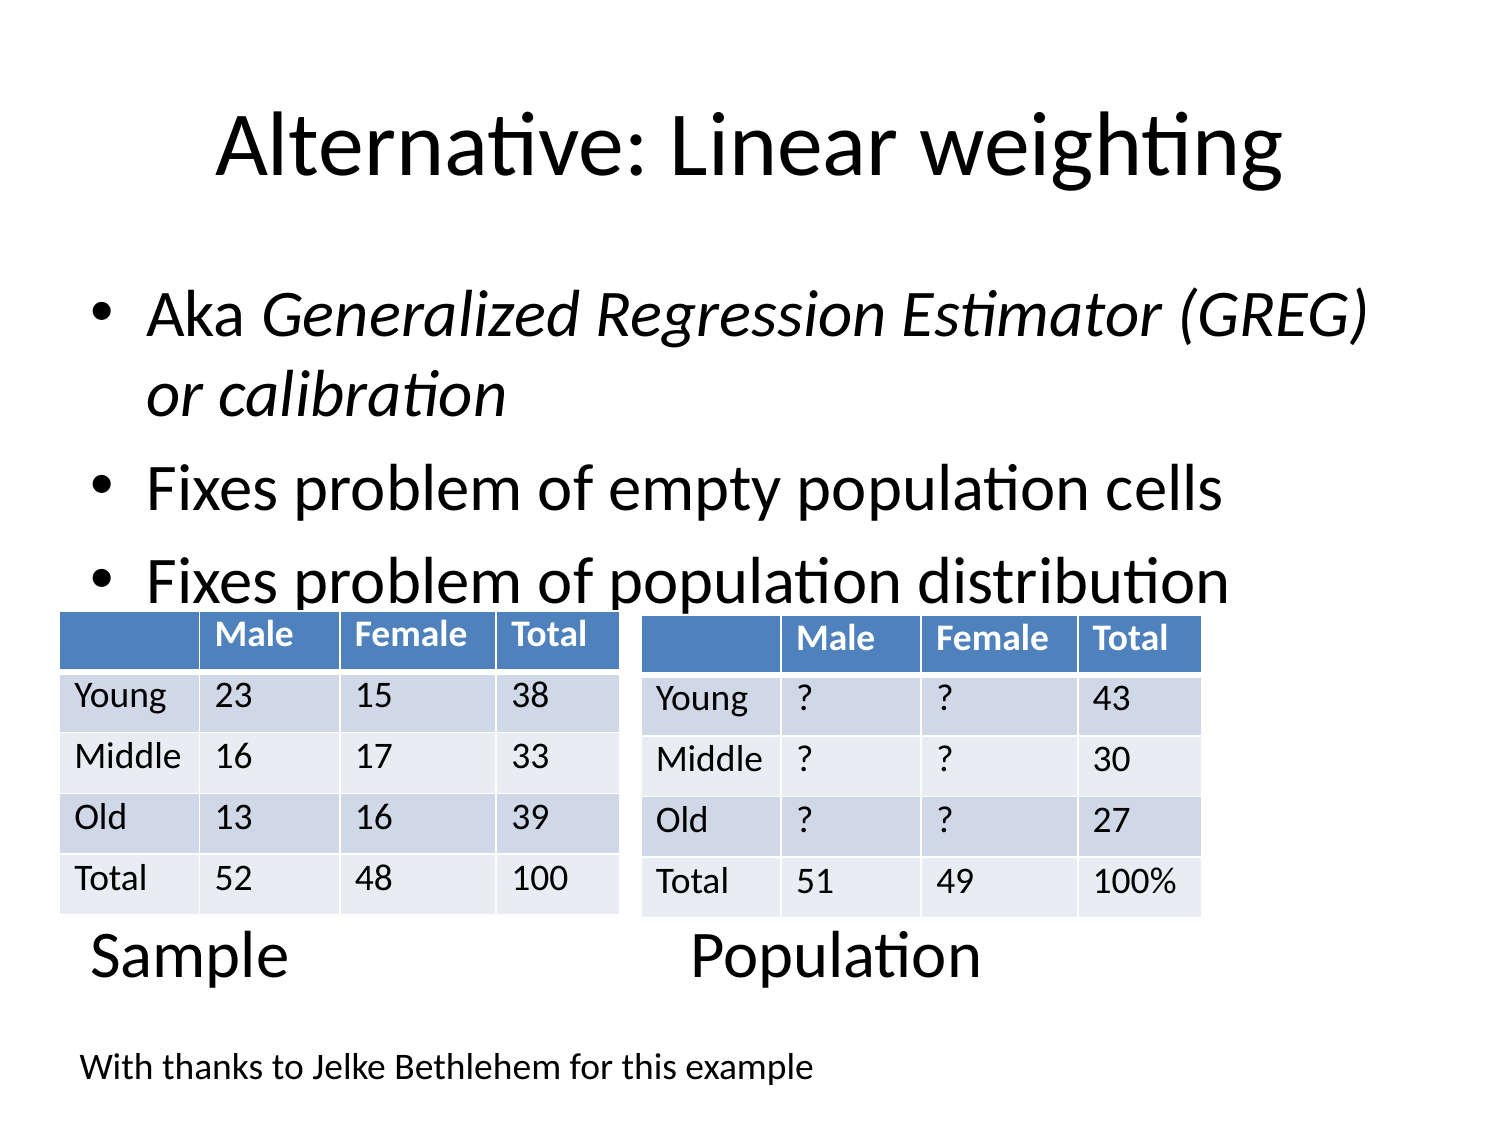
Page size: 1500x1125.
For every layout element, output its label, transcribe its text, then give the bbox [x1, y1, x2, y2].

table_cell 33 [497, 733, 619, 793]
table_cell 23 [200, 675, 339, 732]
table_cell 27 [1079, 797, 1201, 856]
table_cell 48 [341, 855, 495, 914]
table_cell ? [782, 678, 920, 735]
table_header Total [497, 612, 619, 669]
table_cell 17 [341, 733, 495, 793]
list Aka Generalized Regression Estimator (GREG) or calibration Fixes problem of empty population cells Fixes problem of population distribution Sample Population [75, 262, 1425, 1024]
table_cell 100 [497, 855, 619, 914]
table_cell Old [642, 797, 780, 856]
table_cell ? [782, 737, 920, 796]
table_cell 39 [497, 794, 619, 853]
table_cell Old [60, 794, 199, 853]
table_cell ? [922, 737, 1077, 796]
table_cell Young [642, 678, 780, 735]
table_cell 100% [1079, 858, 1201, 917]
table_header Male [782, 616, 920, 672]
table_cell ? [922, 678, 1077, 735]
table_header Female [341, 612, 495, 669]
table_cell 52 [200, 855, 339, 914]
table_cell Middle [642, 737, 780, 796]
table_cell ? [782, 797, 920, 856]
text_box With thanks to Jelke Bethlehem for this example [64, 1034, 1187, 1095]
table_header Total [1079, 616, 1201, 672]
table_cell 30 [1079, 737, 1201, 796]
table_cell 16 [341, 794, 495, 853]
table_cell 13 [200, 794, 339, 853]
table_cell ? [922, 797, 1077, 856]
table_cell 16 [200, 733, 339, 793]
table_header Male [200, 612, 339, 669]
table_cell Total [642, 858, 780, 917]
table_cell Middle [60, 733, 199, 793]
table_header [642, 616, 780, 672]
table_cell 43 [1079, 678, 1201, 735]
title Alternative: Linear weighting [75, 45, 1425, 233]
table_cell Total [60, 855, 199, 914]
table_cell 49 [922, 858, 1077, 917]
table_header [60, 612, 199, 669]
table_cell 51 [782, 858, 920, 917]
table_cell Young [60, 675, 199, 732]
table_cell 38 [497, 675, 619, 732]
table_cell 15 [341, 675, 495, 732]
table_header Female [922, 616, 1077, 672]
